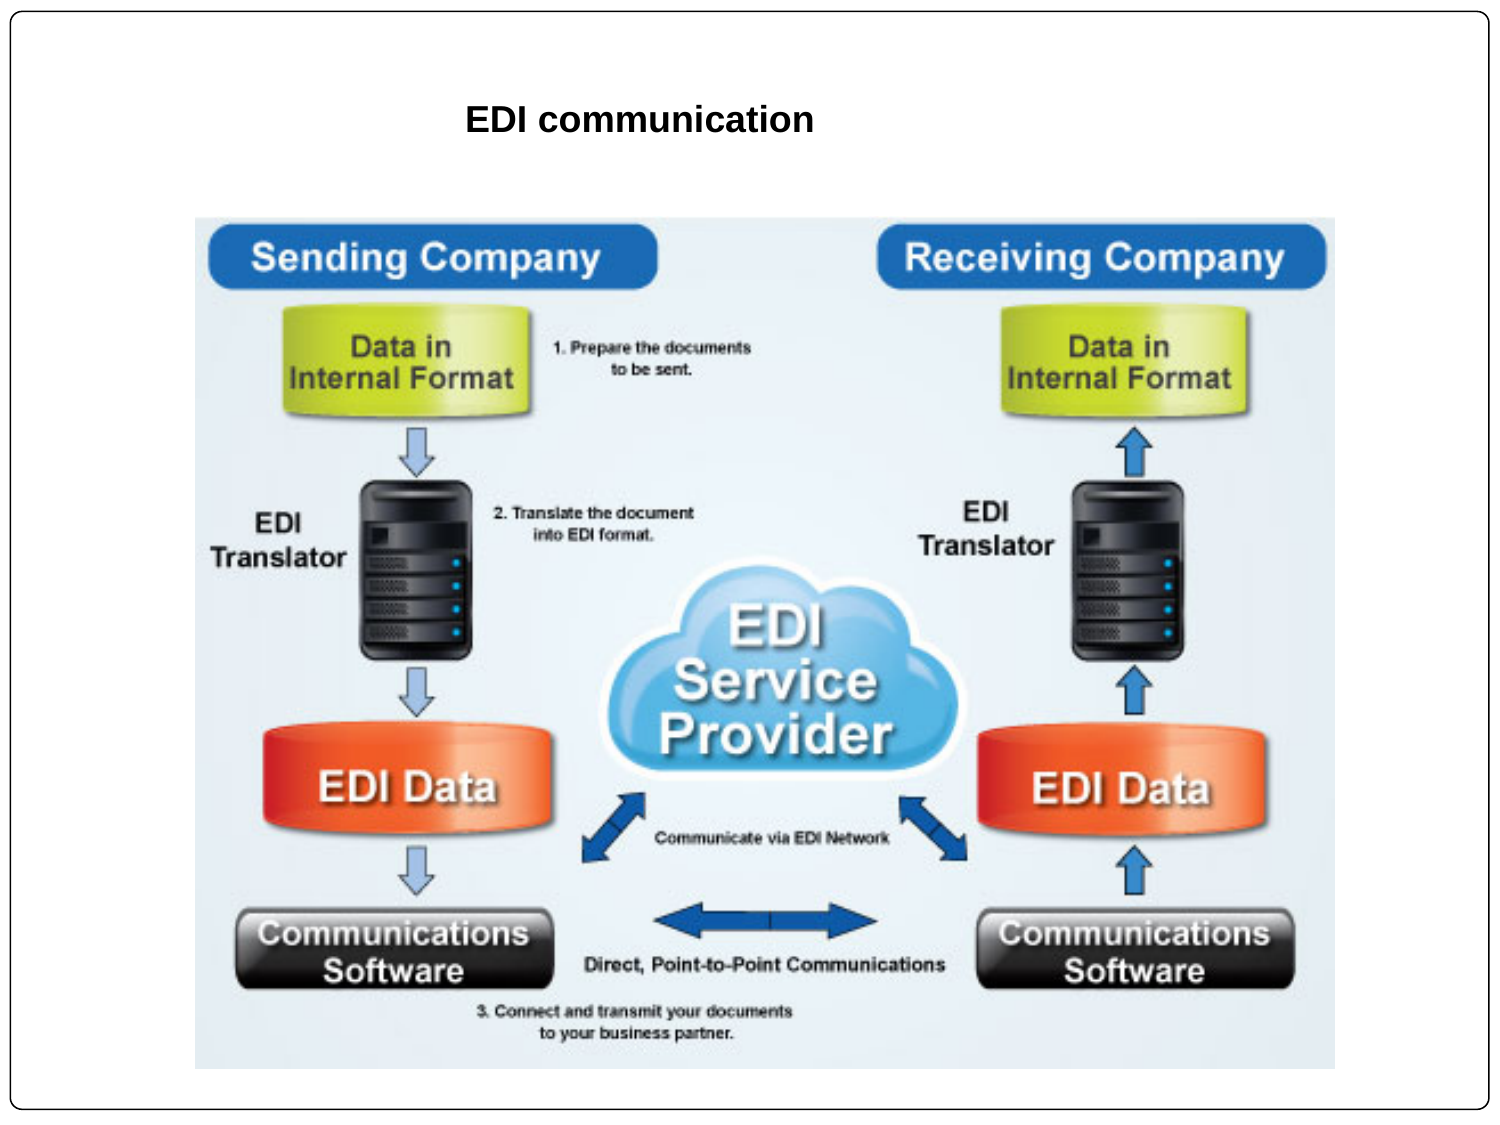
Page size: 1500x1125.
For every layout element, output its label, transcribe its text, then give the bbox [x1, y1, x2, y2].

picture [195, 216, 1335, 1070]
text_box EDI communication [450, 87, 1000, 193]
